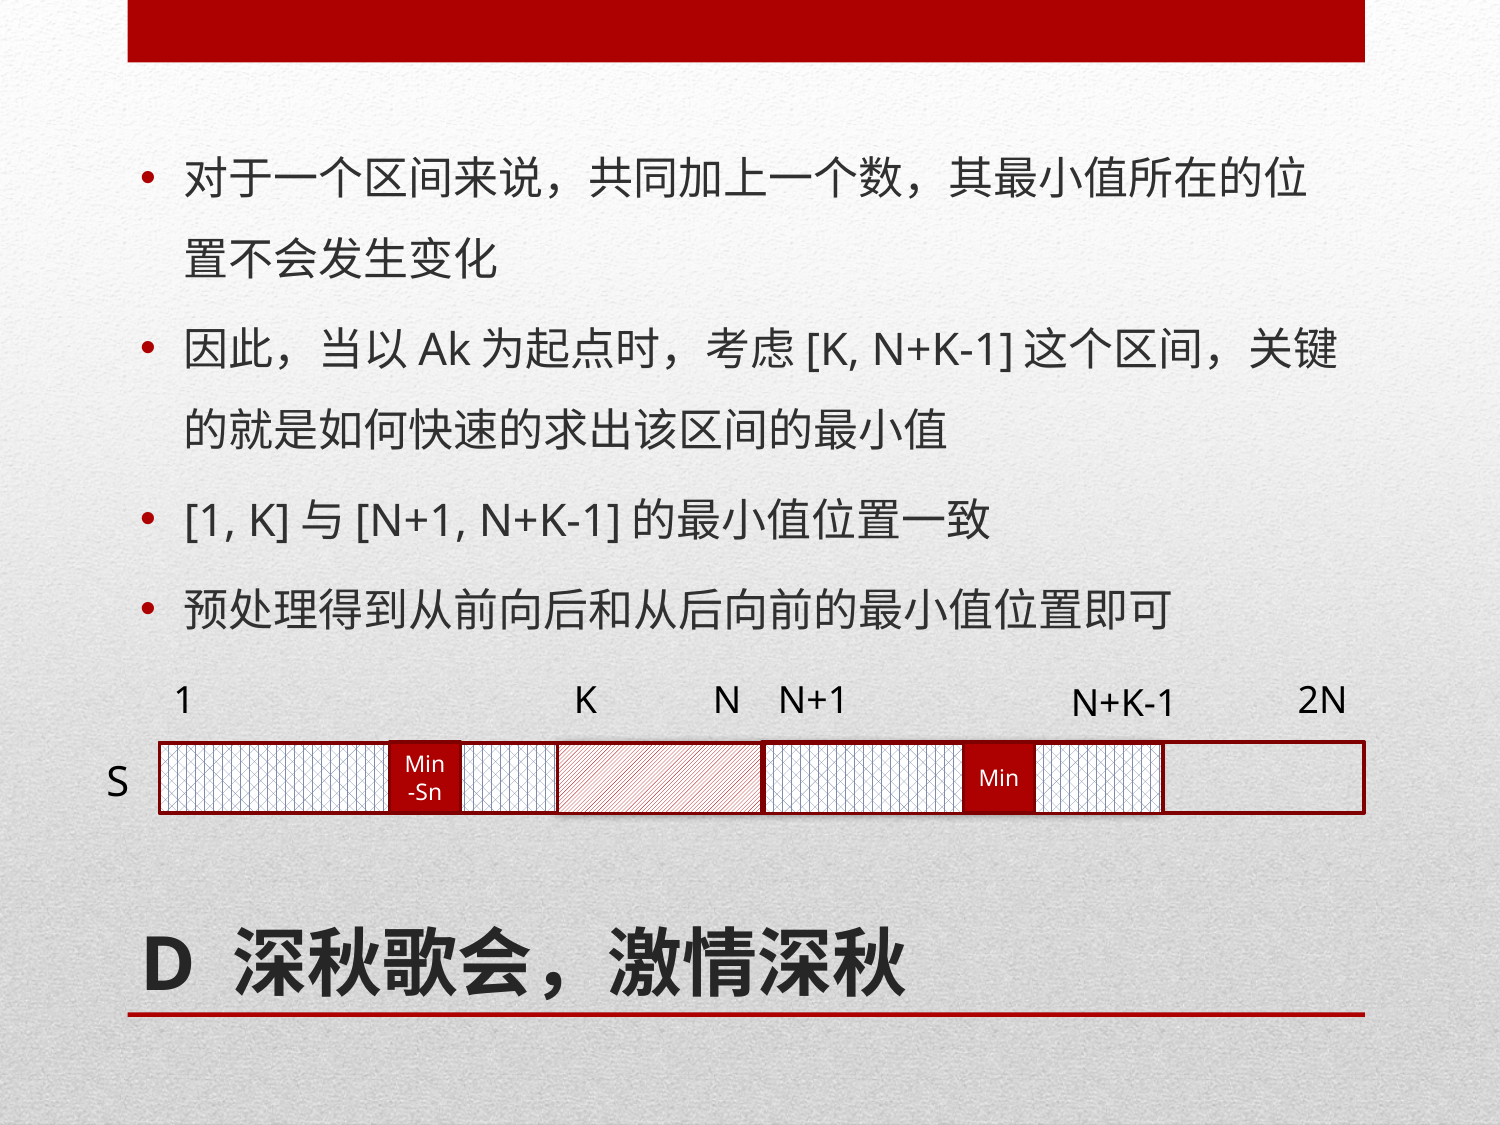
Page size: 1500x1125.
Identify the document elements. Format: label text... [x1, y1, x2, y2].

title D 深秋歌会，激情深秋 [125, 750, 1238, 1013]
text_box Min-Sn [388, 740, 462, 815]
text_box K [559, 668, 613, 729]
text_box [760, 740, 962, 815]
text_box [462, 741, 559, 815]
text_box [1036, 742, 1165, 815]
text_box [559, 741, 760, 815]
text_box [158, 741, 388, 815]
text_box 2N [1282, 668, 1363, 729]
text_box 1 [158, 668, 210, 729]
list 对于一个区间来说，共同加上一个数，其最小值所在的位置不会发生变化 因此，当以Ak为起点时，考虑[K, N+K-1]这个区间，关键的就是如何快速的求出该区间的最小值 [1, K]与[N+1, N+K-1]的最小值位置一致 预处理得到从前向后和从后向前的最小值位置即可 [125, 112, 1363, 646]
text_box N+K-1 [1056, 671, 1193, 732]
text_box [1036, 740, 1366, 815]
text_box N [698, 668, 757, 729]
text_box S [91, 747, 145, 813]
text_box Min [962, 740, 1036, 815]
text_box N+1 [763, 668, 865, 729]
text_box [763, 742, 962, 815]
